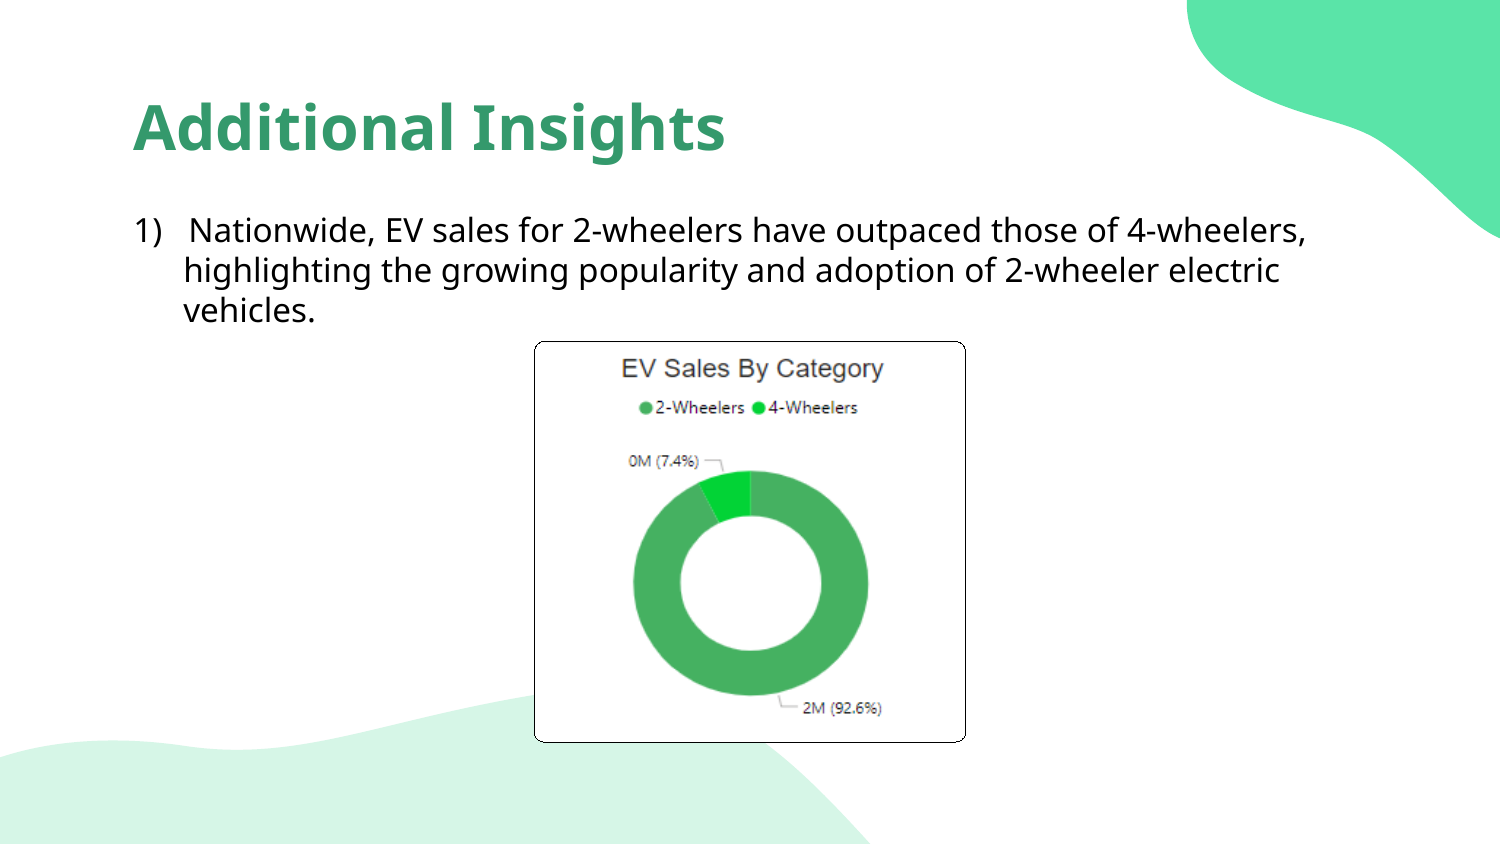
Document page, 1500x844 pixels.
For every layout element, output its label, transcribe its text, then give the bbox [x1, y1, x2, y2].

title Additional Insights [118, 72, 1382, 167]
subtitle 1) Nationwide, EV sales for 2-wheelers have outpaced those of 4-wheelers, highlighting the growing popularity and adoption of 2-wheeler electric vehicles. [93, 194, 1431, 323]
text_box [0, 695, 871, 844]
picture [534, 340, 966, 743]
